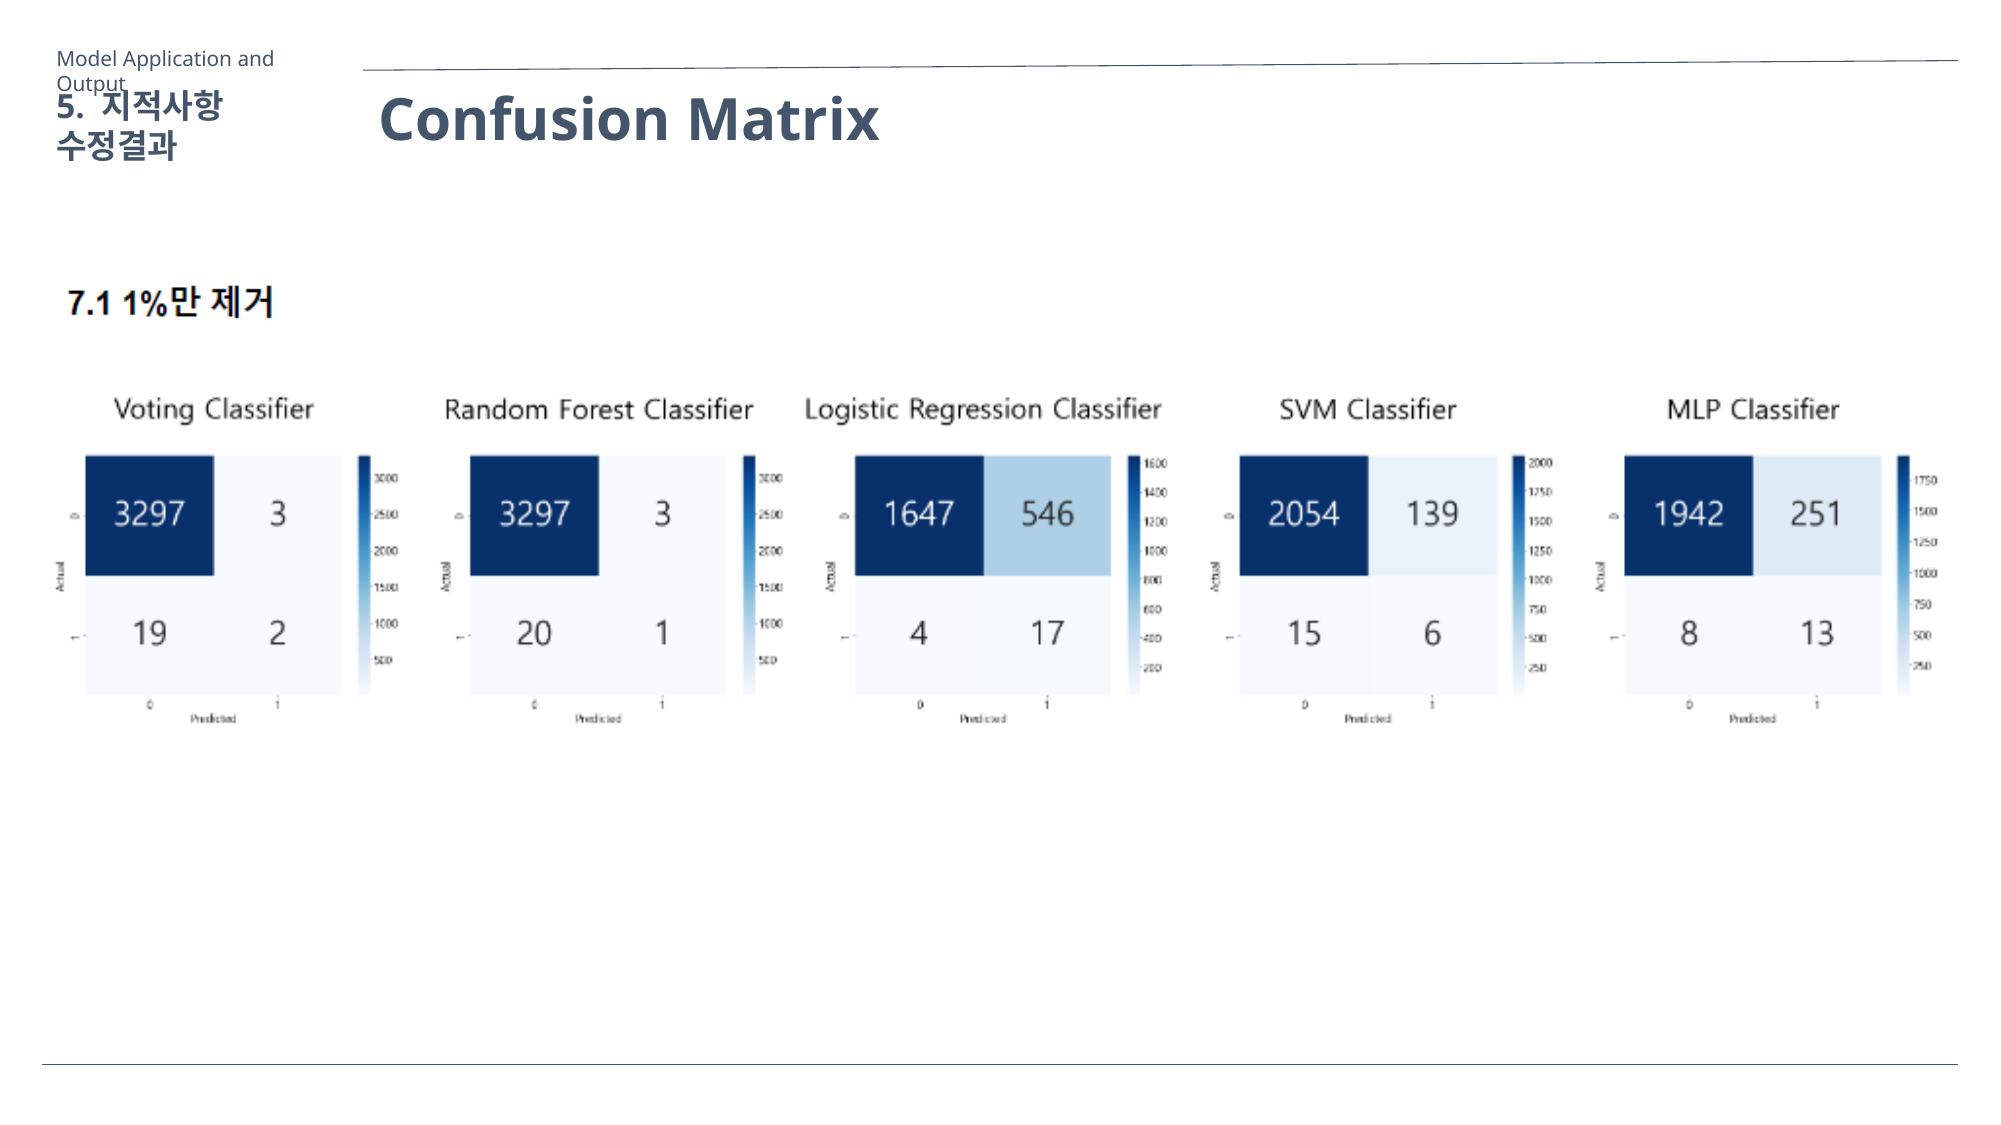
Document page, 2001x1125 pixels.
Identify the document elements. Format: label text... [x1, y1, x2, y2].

text_box Confusion Matrix [363, 75, 1104, 160]
text_box Model Application and Output [41, 37, 364, 78]
picture [41, 270, 308, 328]
text_box 5. 지적사항 수정결과 [41, 78, 364, 173]
picture [41, 392, 1959, 735]
